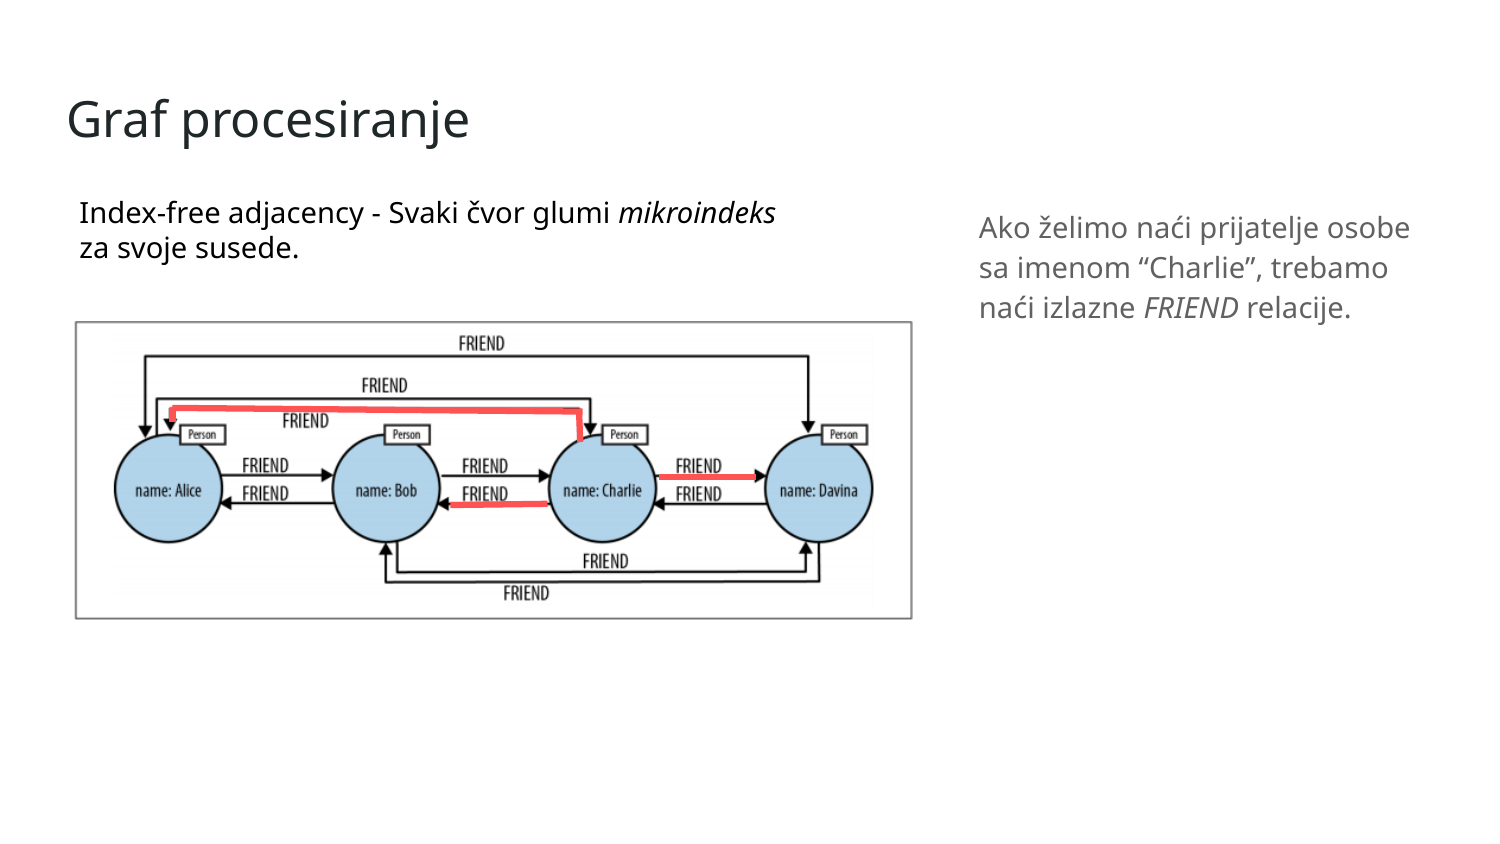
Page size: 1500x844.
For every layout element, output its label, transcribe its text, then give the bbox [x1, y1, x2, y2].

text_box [173, 407, 583, 412]
title Graf procesiranje [51, 72, 1449, 167]
list Ako želimo naći prijatelje osobe sa imenom “Charlie”, trebamo naći izlazne FRIEND relacije. [963, 189, 1449, 750]
picture [44, 287, 941, 629]
text_box Index-free adjacency - Svaki čvor glumi mikroindeks za svoje susede. [64, 179, 796, 280]
